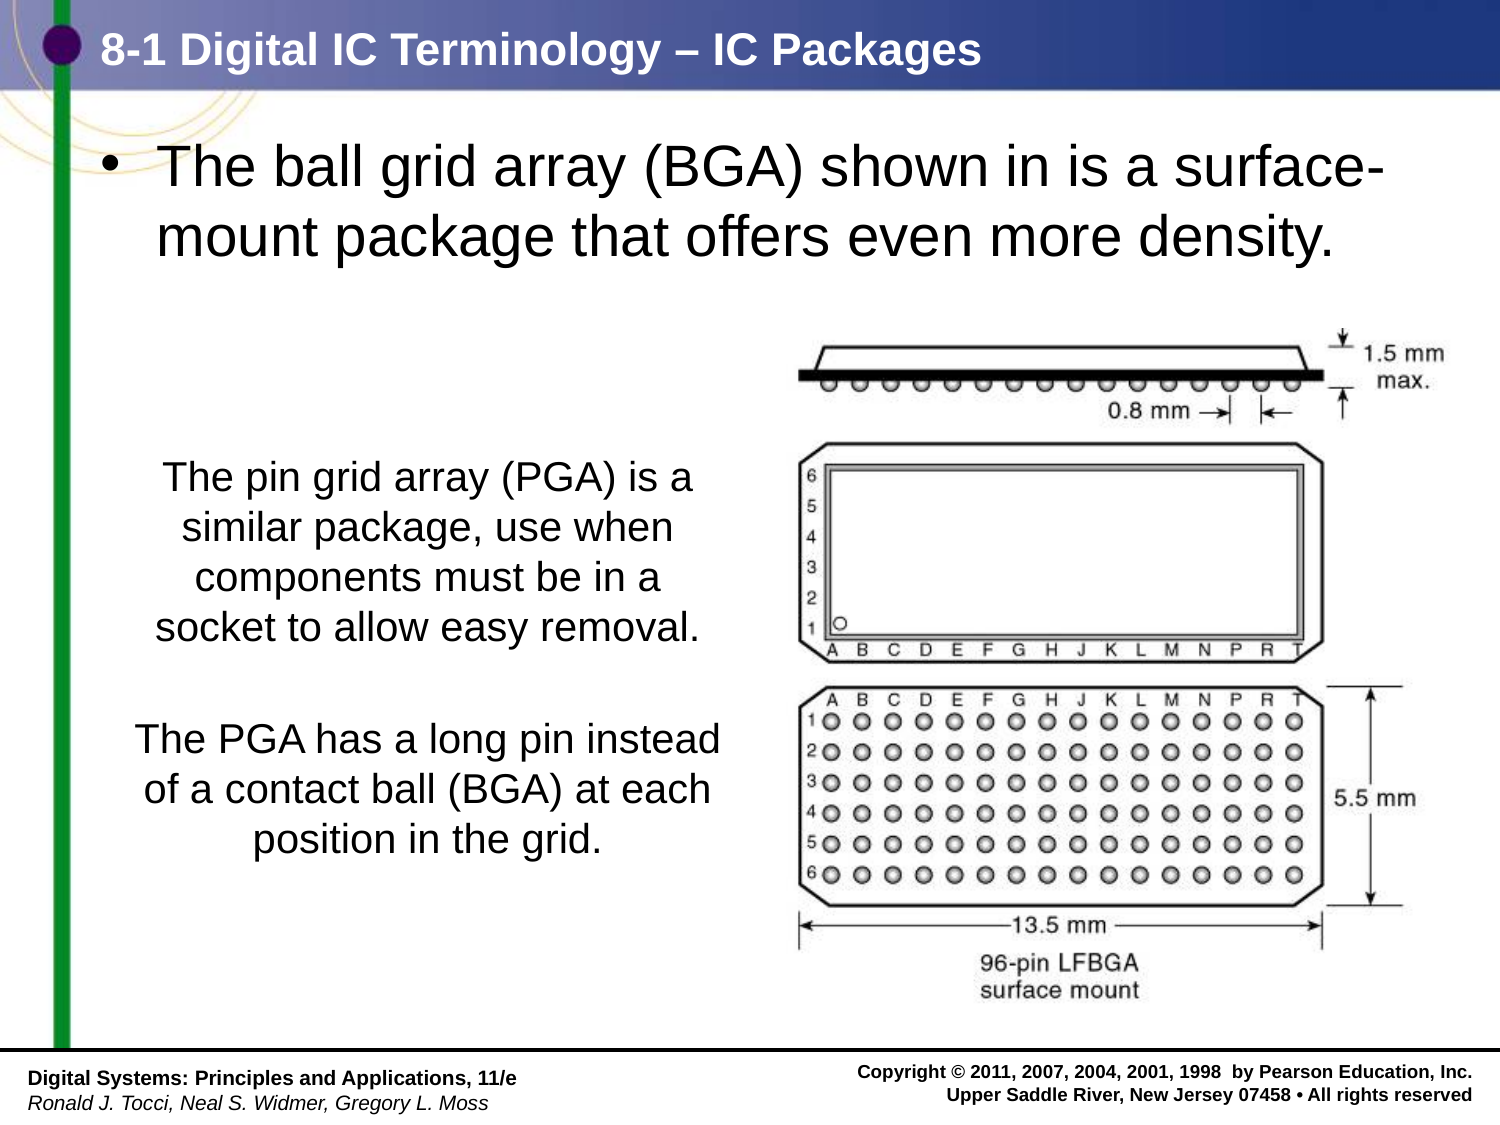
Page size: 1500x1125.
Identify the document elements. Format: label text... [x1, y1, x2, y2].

text_box Digital Systems: Principles and Applications, 11/e Ronald J. Tocci, Neal S. Widmer, Gregory L. Moss [12, 1046, 575, 1122]
list The ball grid array (BGA) shown in is a surface-mount package that offers even more density. [85, 120, 1483, 275]
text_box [113, 327, 1458, 1008]
title 8-1 Digital IC Terminology – IC Packages [85, 11, 1481, 112]
picture [0, 0, 1500, 1048]
